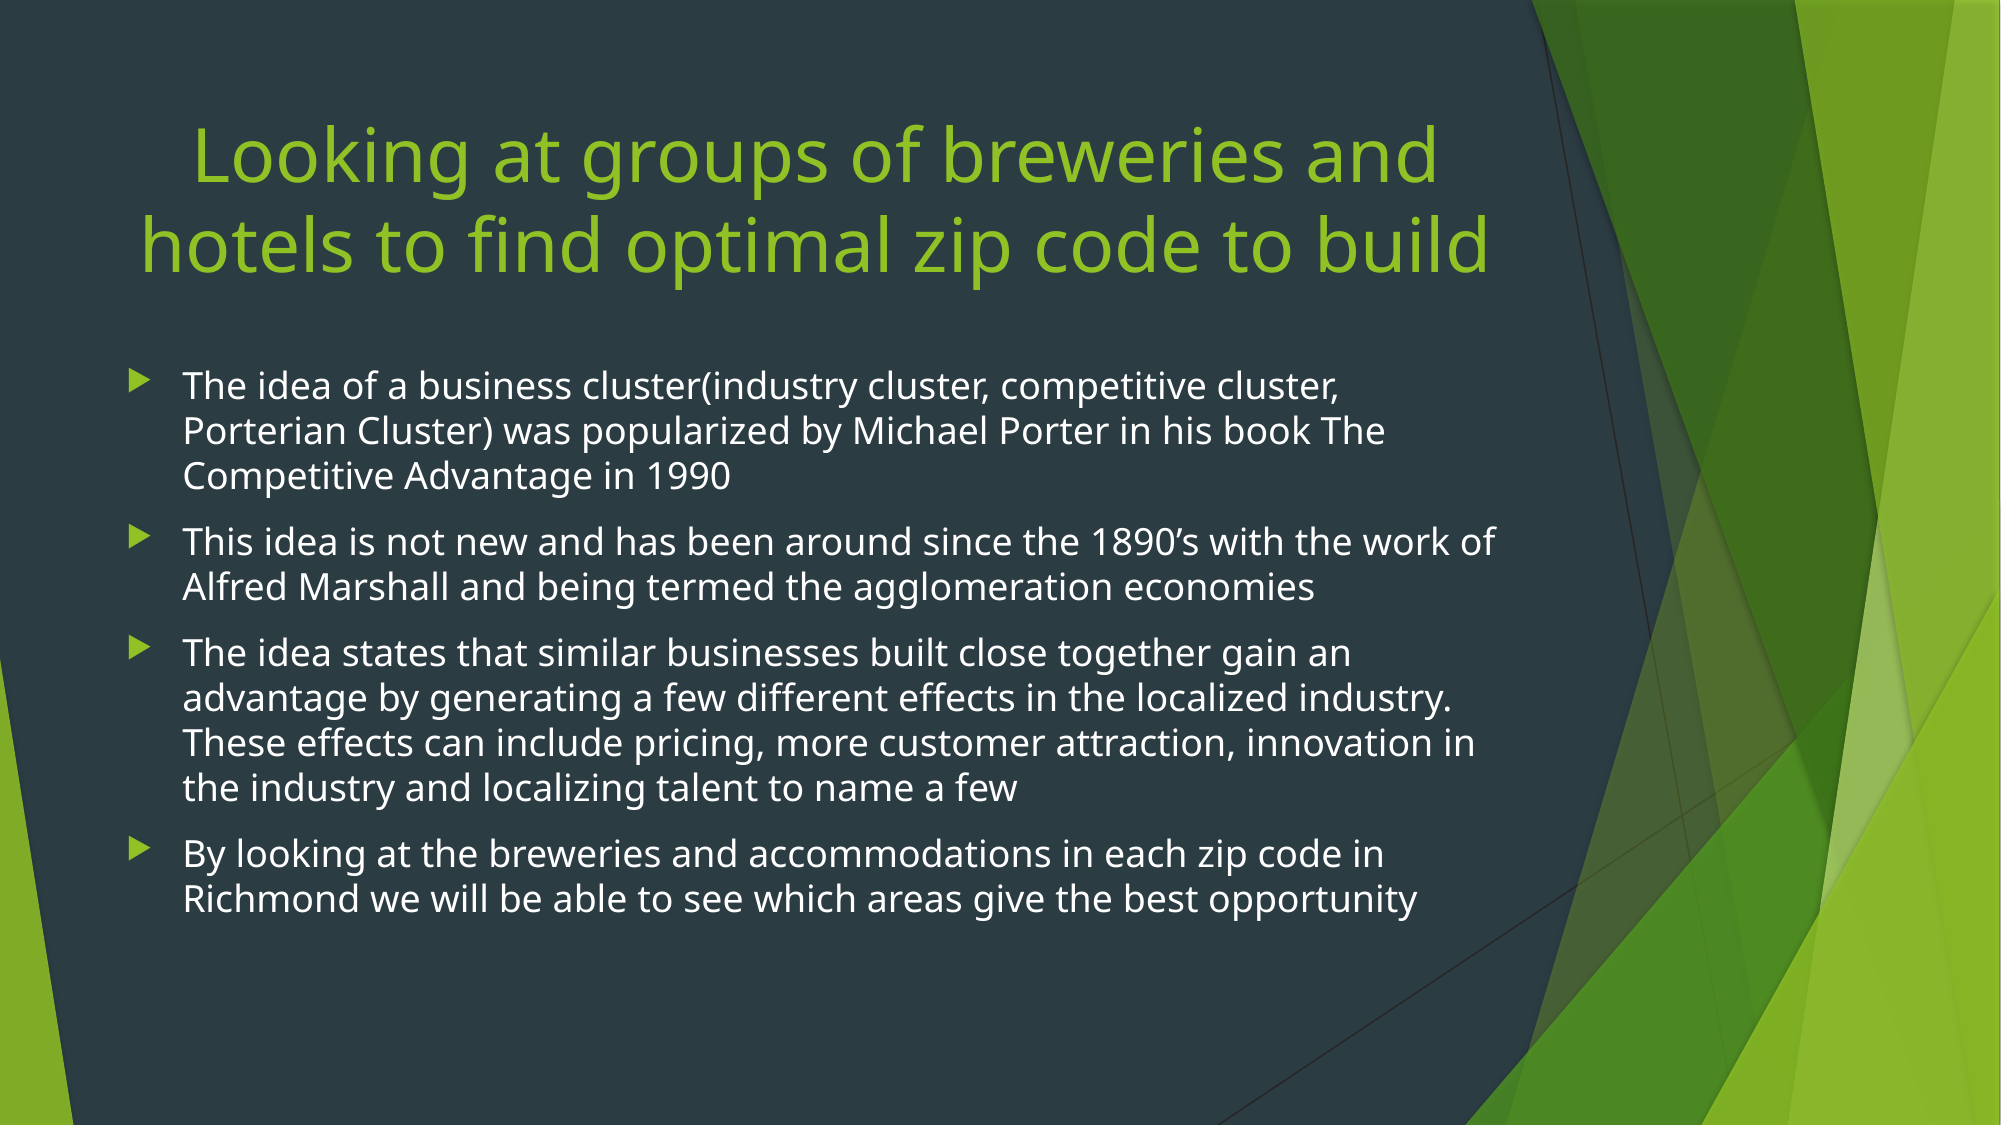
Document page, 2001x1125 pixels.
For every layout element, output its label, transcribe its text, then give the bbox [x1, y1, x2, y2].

title Looking at groups of breweries and hotels to find optimal zip code to build [111, 99, 1522, 317]
list The idea of a business cluster(industry cluster, competitive cluster, Porterian Cluster) was popularized by Michael Porter in his book The Competitive Advantage in 1990 This idea is not new and has been around since the 1890’s with the work of Alfred Marshall and being termed the agglomeration economies The idea states that similar businesses built close together gain an advantage by generating a few different effects in the localized industry. These effects can include pricing, more customer attraction, innovation in the industry and localizing talent to name a few By looking at the breweries and accommodations in each zip code in Richmond we will be able to see which areas give the best opportunity [111, 354, 1522, 992]
